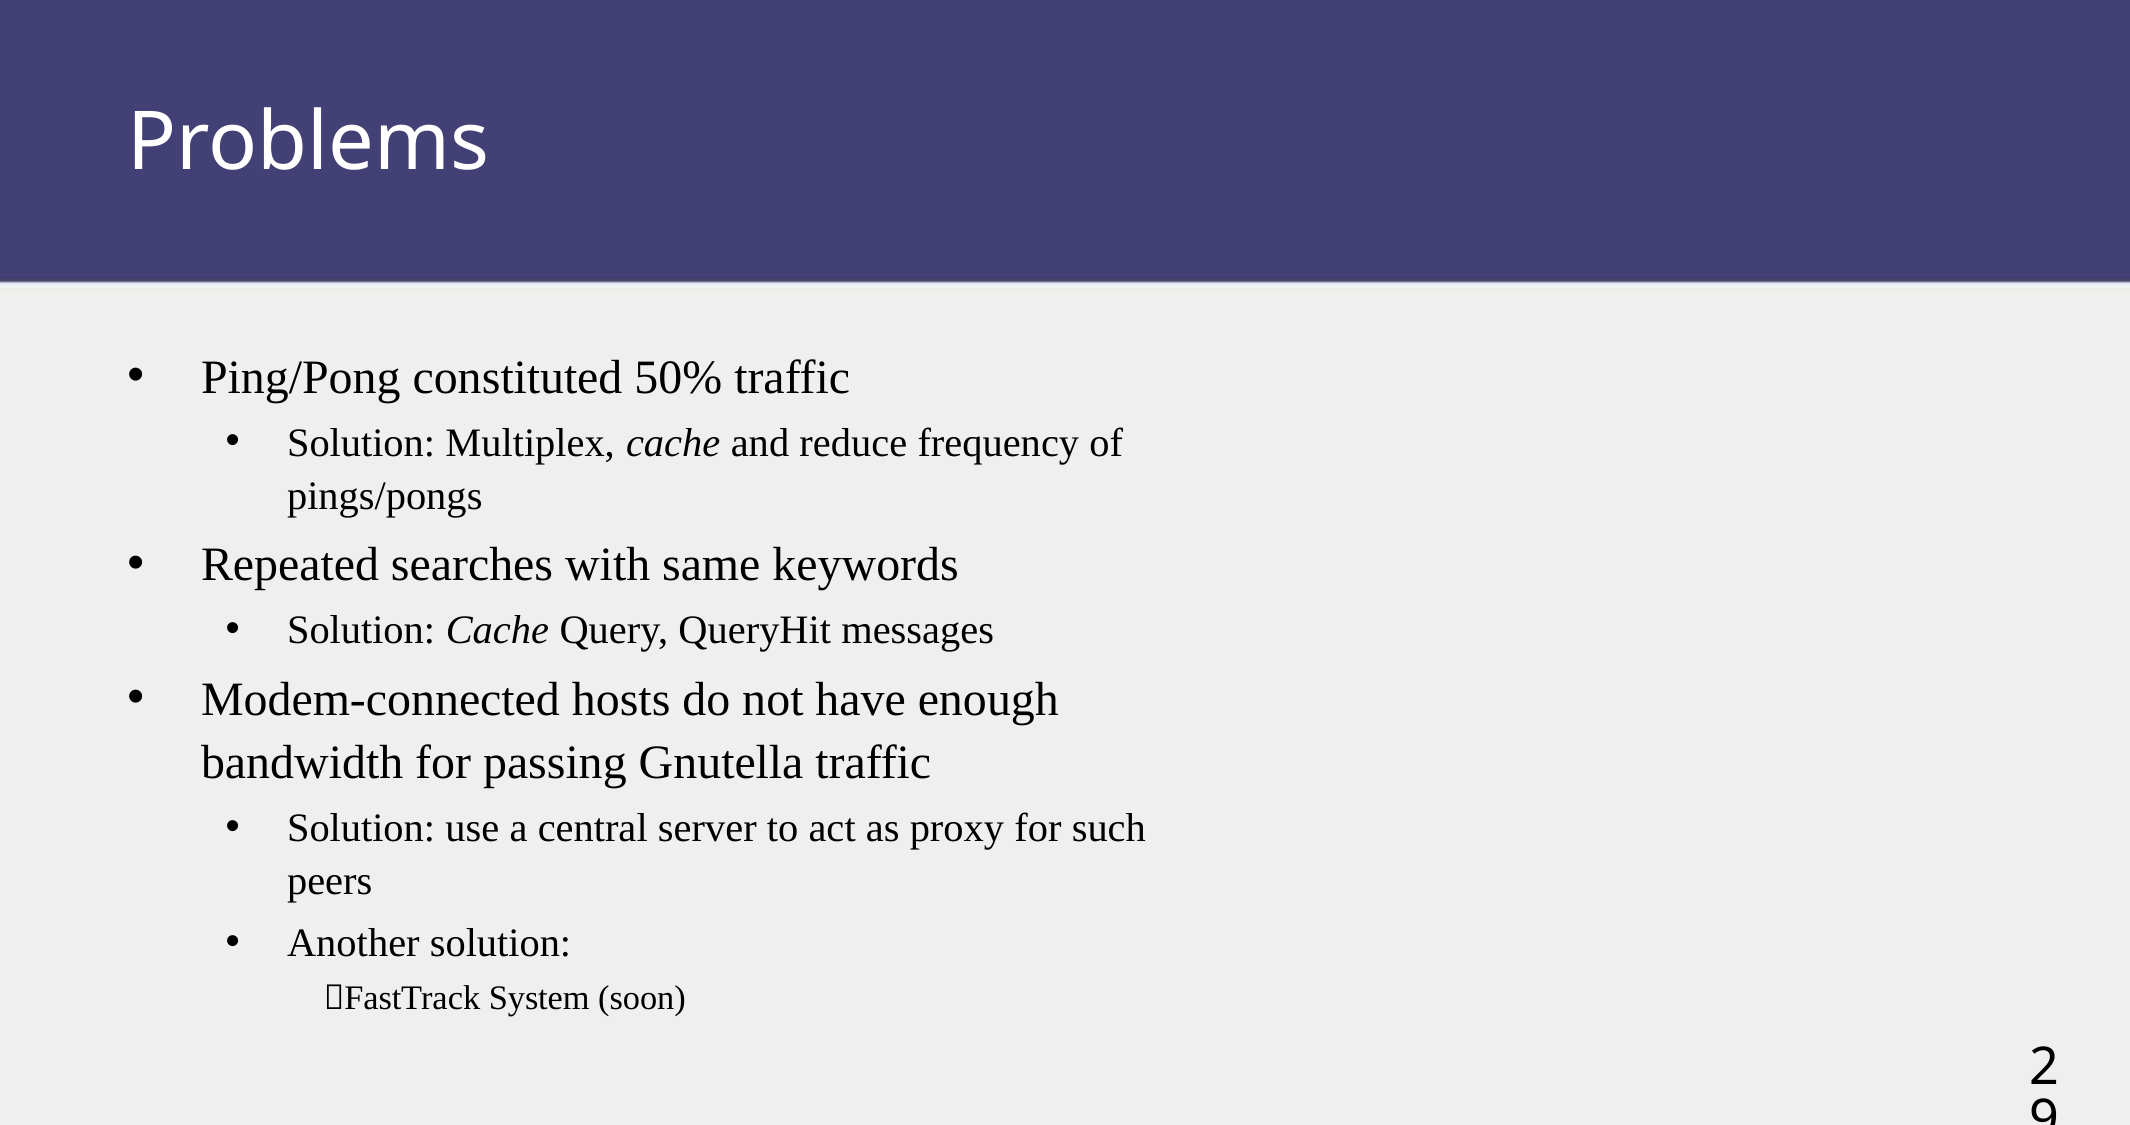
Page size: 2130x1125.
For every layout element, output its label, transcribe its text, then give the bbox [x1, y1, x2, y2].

title Problems [106, 45, 2059, 230]
text_box 29 [2014, 1024, 2103, 1088]
list Ping/Pong constituted 50% traffic Solution: Multiplex, cache and reduce frequency of pings/pongs Repeated searches with same keywords Solution: Cache Query, QueryHit messages Modem-connected hosts do not have enough bandwidth for passing Gnutella traffic Solution: use a central server to act as proxy for such peers Another solution: FastTrack System (soon) [106, 329, 1261, 1030]
picture [0, 0, 2130, 1125]
